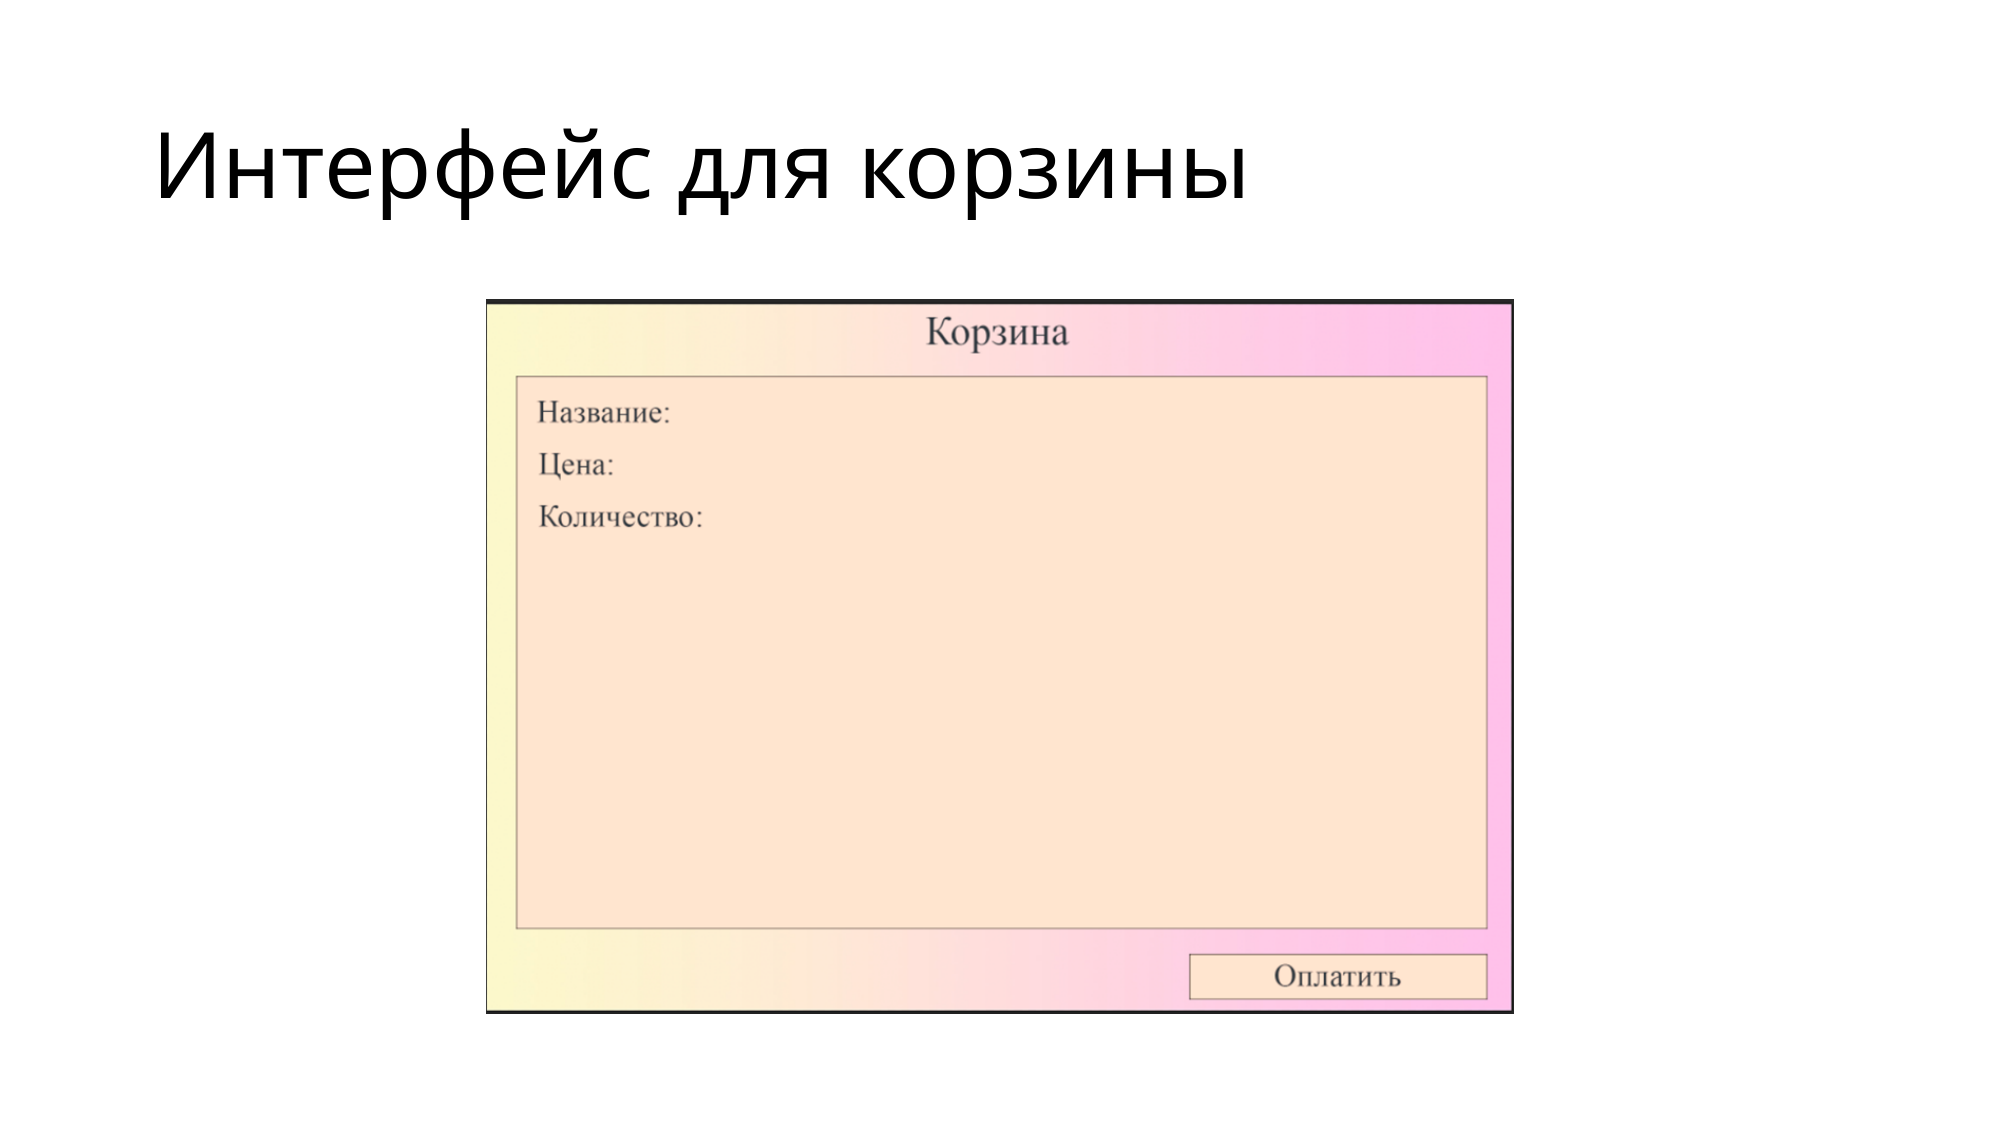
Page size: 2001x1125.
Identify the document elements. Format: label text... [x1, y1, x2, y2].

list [485, 298, 1514, 1014]
title Интерфейс для корзины [137, 59, 1863, 278]
